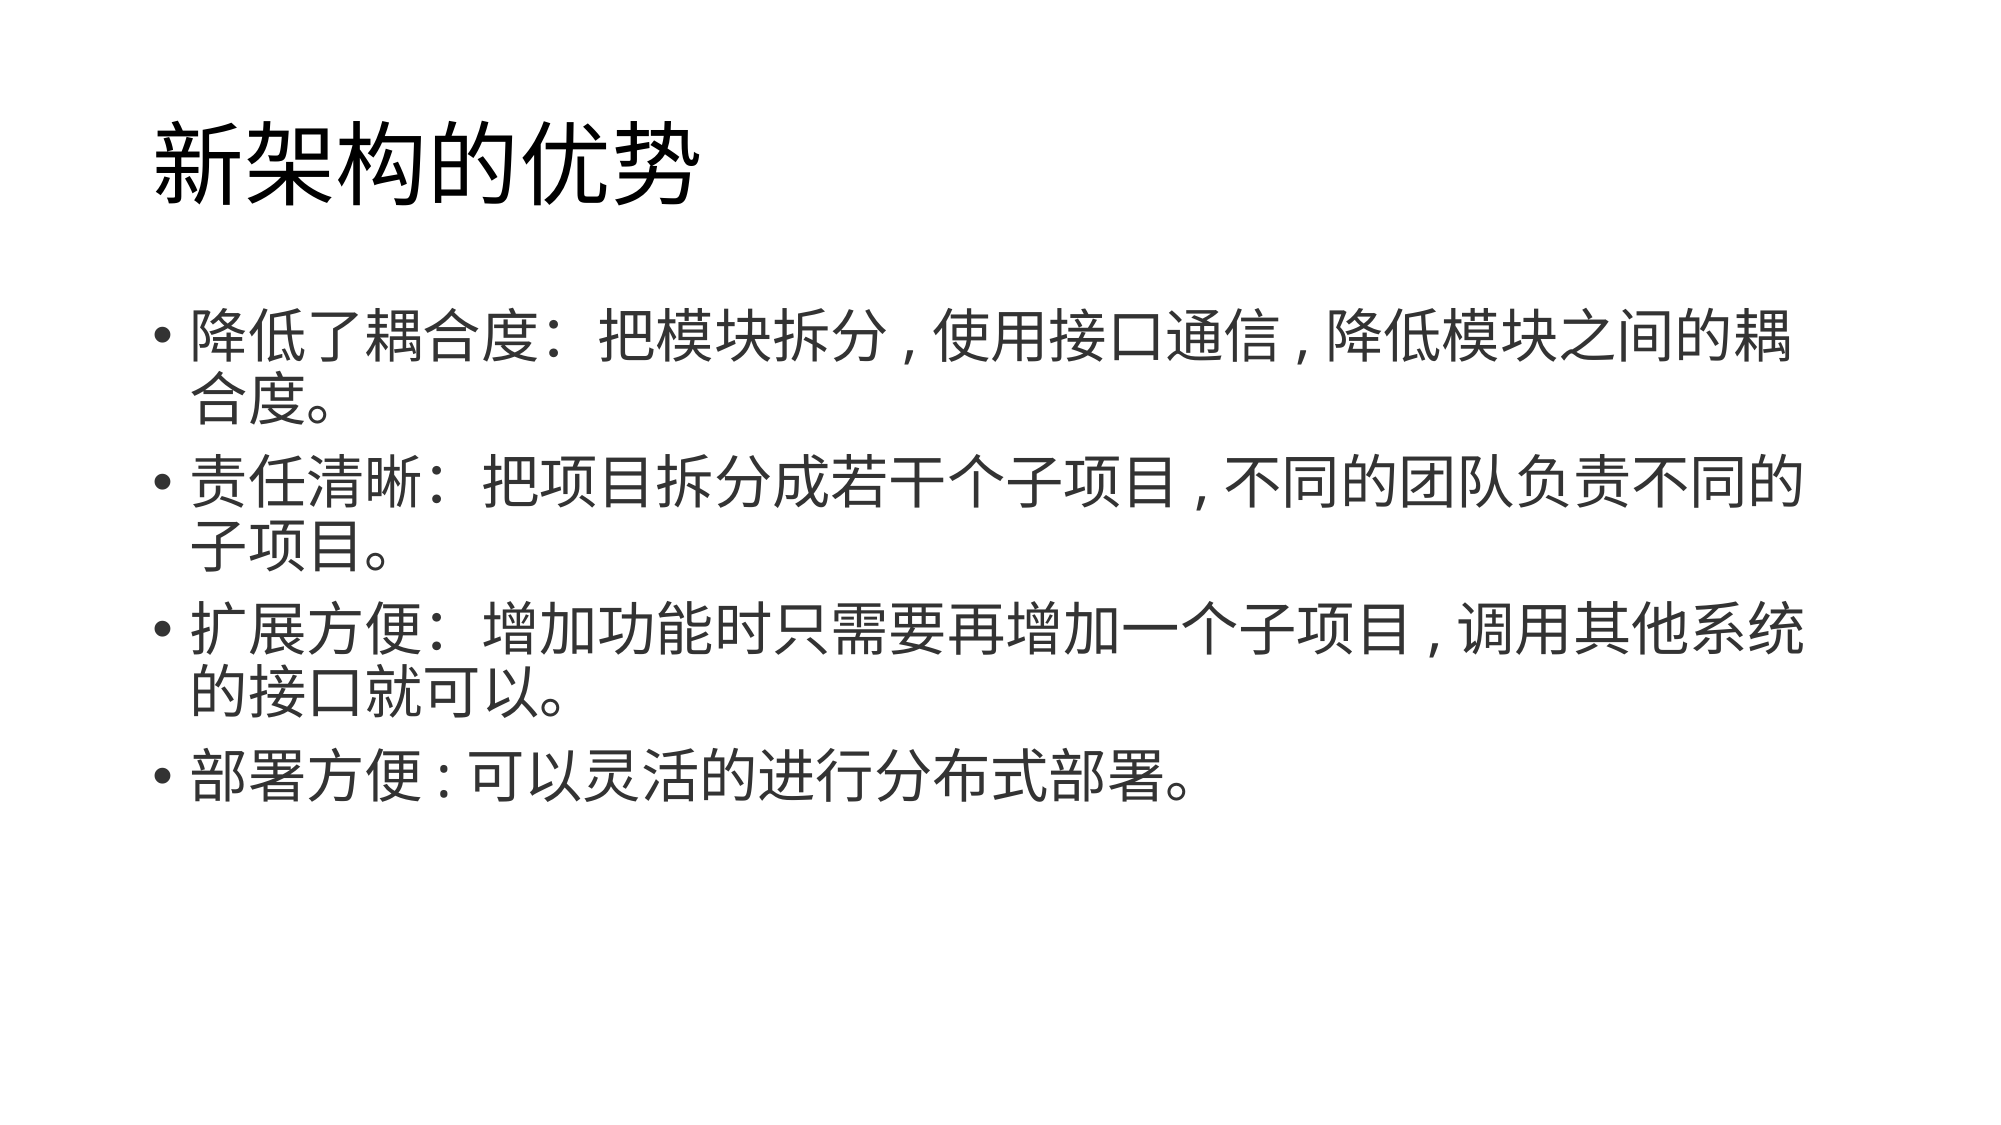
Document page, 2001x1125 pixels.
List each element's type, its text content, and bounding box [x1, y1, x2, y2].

list 降低了耦合度：把模块拆分,使用接口通信,降低模块之间的耦合度。 责任清晰：把项目拆分成若干个子项目,不同的团队负责不同的子项目。 扩展方便：增加功能时只需要再增加一个子项目,调用其他系统的接口就可以。 部署方便:可以灵活的进行分布式部署。 [137, 299, 1863, 1014]
title 新架构的优势 [137, 59, 1863, 278]
